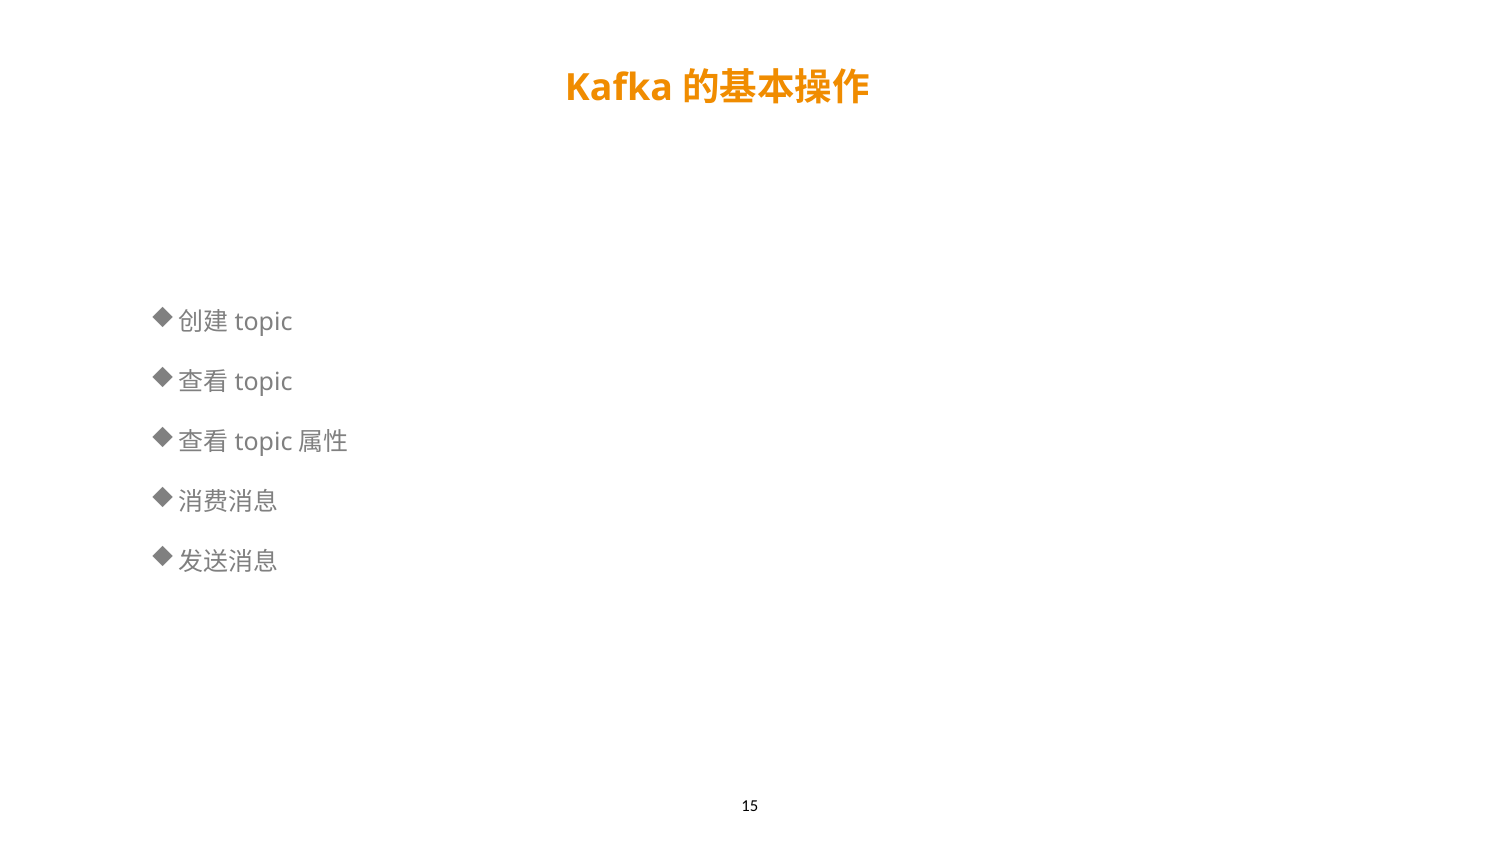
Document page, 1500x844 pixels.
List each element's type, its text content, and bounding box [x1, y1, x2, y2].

text_box Kafka的基本操作 [466, 55, 968, 116]
text_box 创建topic 查看topic 查看topic属性 消费消息 发送消息 [135, 268, 1270, 583]
